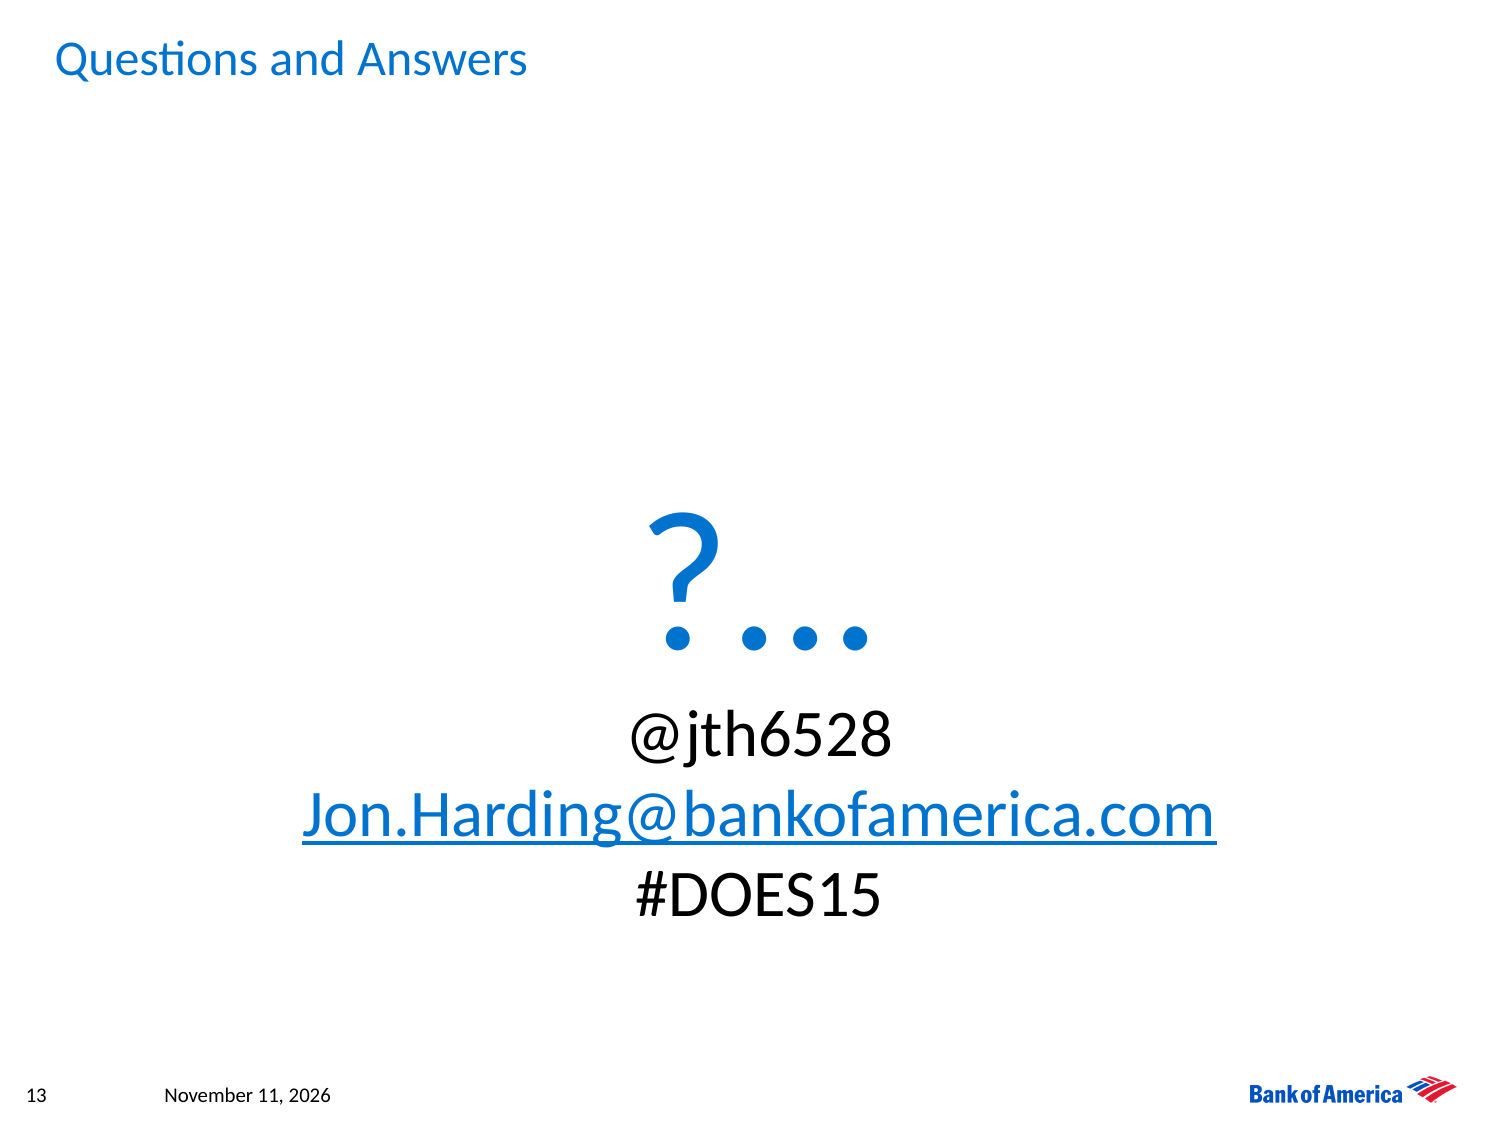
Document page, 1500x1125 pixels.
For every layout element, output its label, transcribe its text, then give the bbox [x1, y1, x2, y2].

slide_number 13 [10, 1074, 86, 1113]
picture [1248, 1074, 1459, 1105]
title Questions and Answers [54, 18, 1445, 152]
text_box ?... @jth6528 Jon.Harding@bankofamerica.com #DOES15 [71, 172, 1448, 937]
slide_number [149, 1074, 423, 1113]
